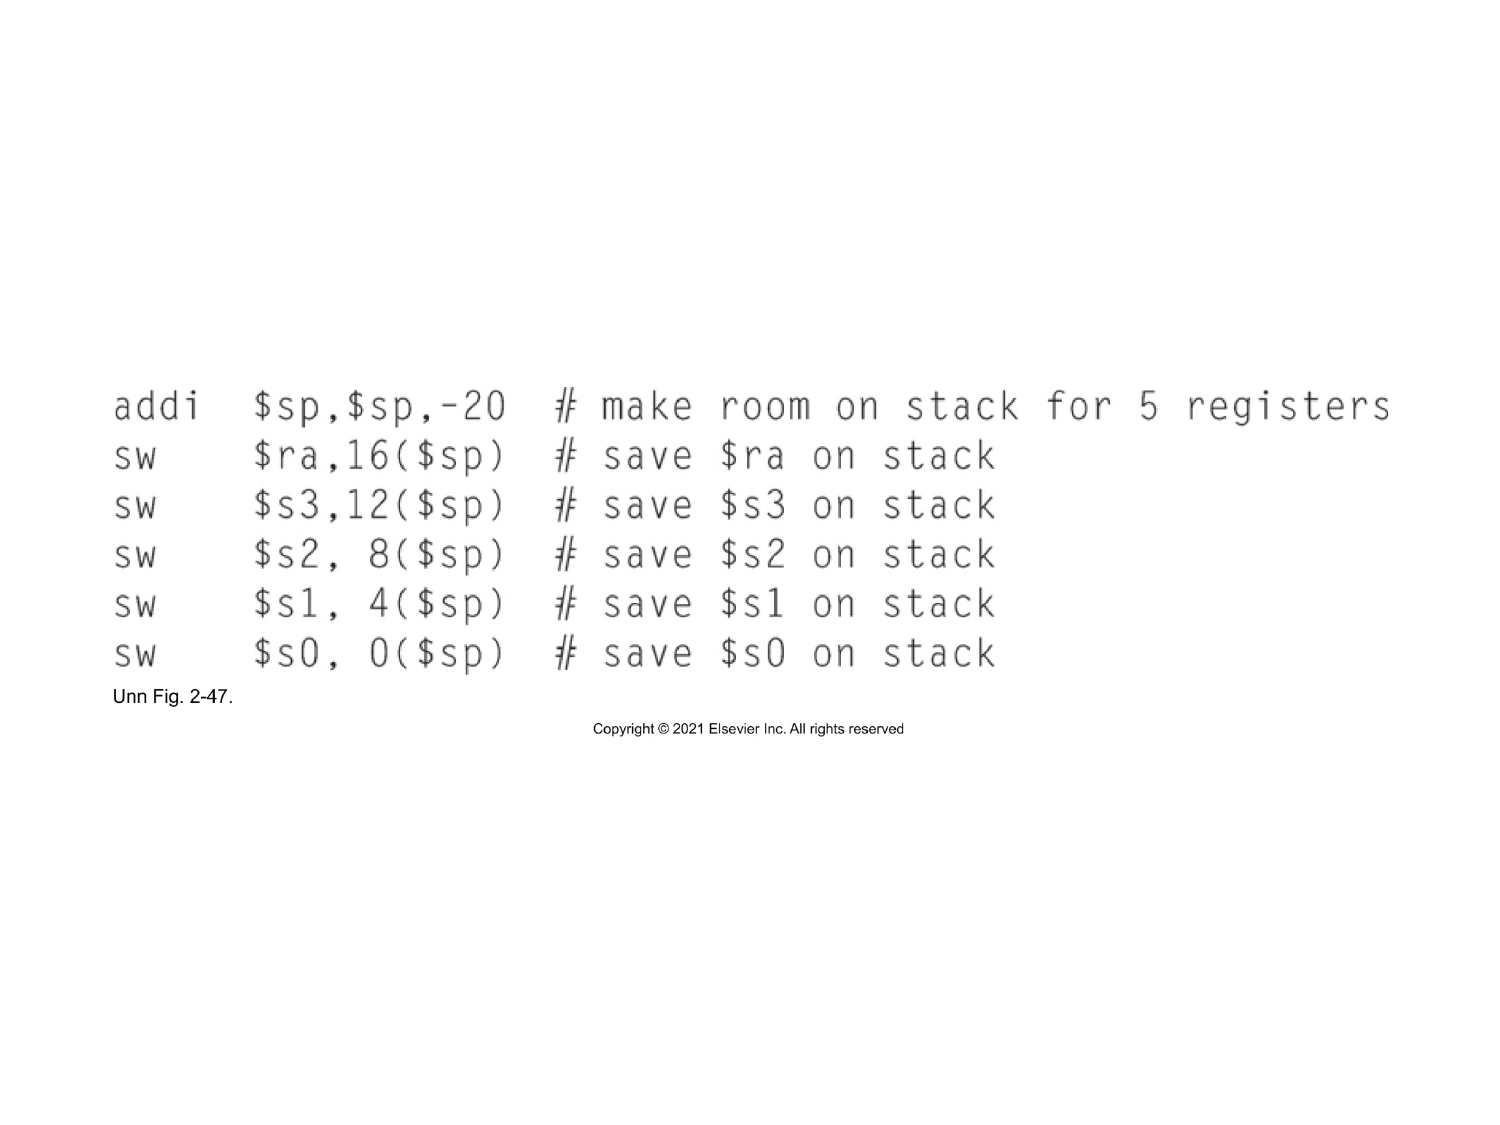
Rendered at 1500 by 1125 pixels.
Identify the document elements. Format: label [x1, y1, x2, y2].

picture [112, 387, 1388, 738]
